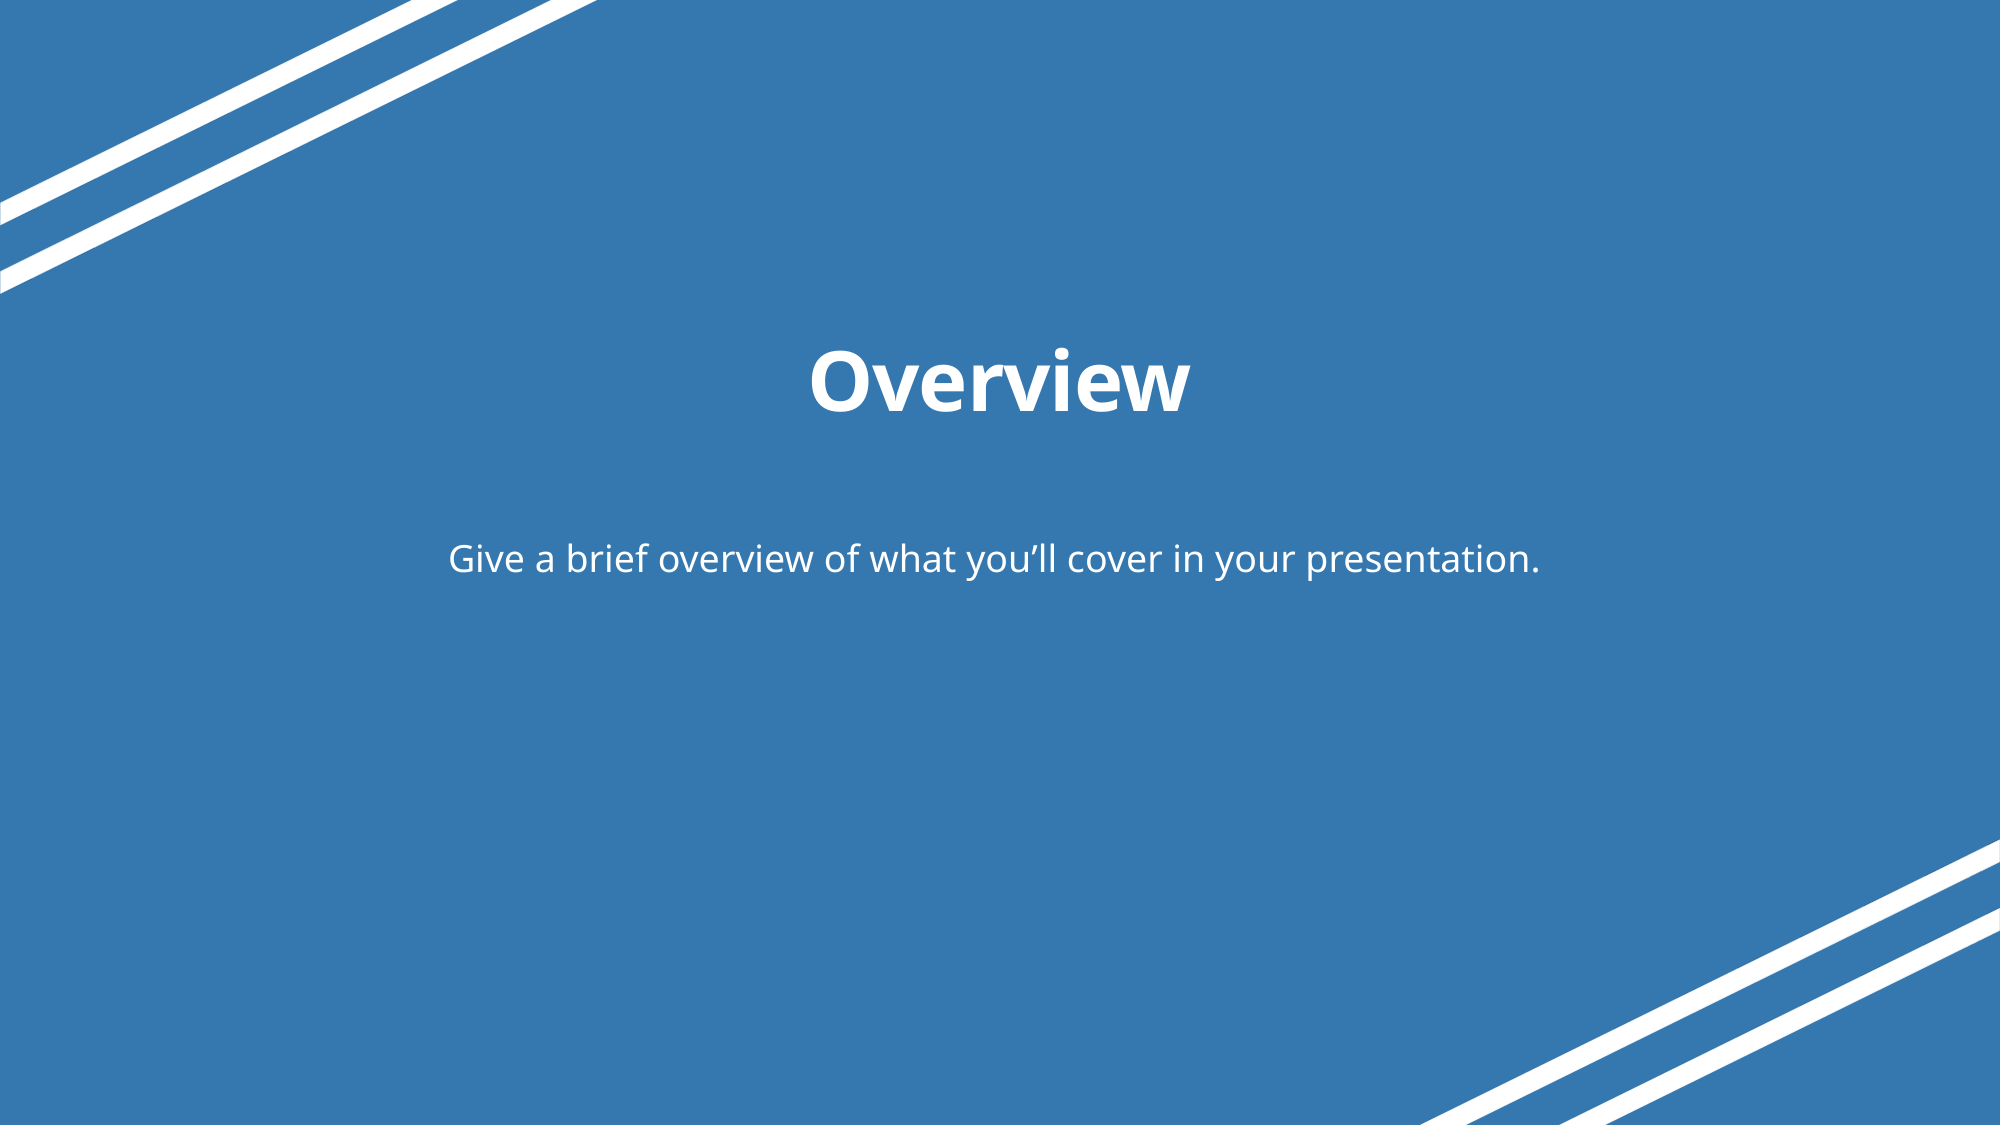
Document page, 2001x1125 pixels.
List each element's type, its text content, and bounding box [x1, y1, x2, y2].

list Give a brief overview of what you’ll cover in your presentation. [360, 534, 1640, 787]
picture [0, 0, 2000, 1125]
title Overview [250, 327, 1750, 429]
